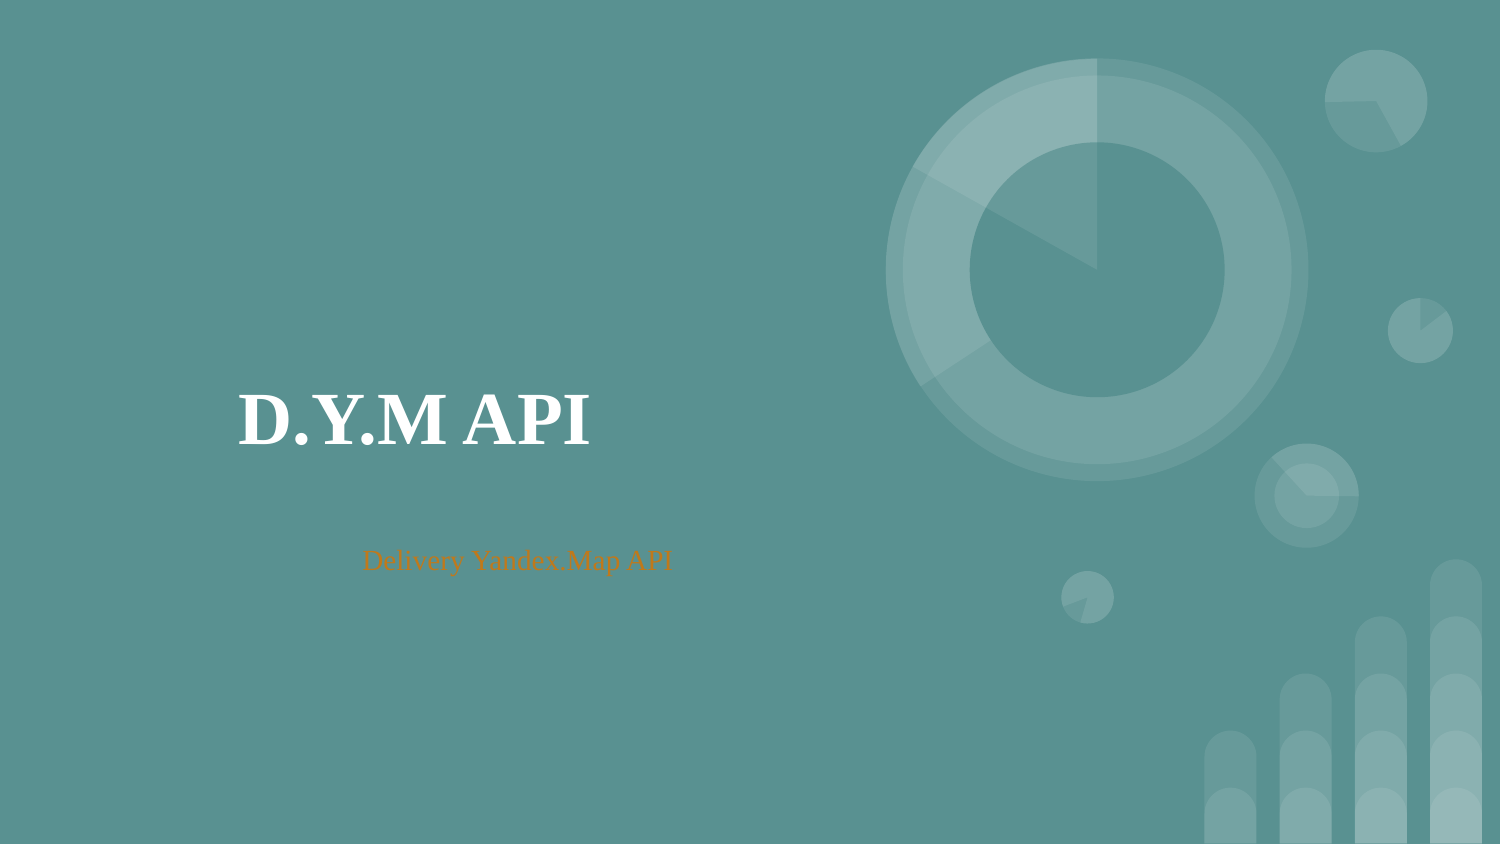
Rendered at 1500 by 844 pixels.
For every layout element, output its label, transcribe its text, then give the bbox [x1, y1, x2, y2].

title D.Y.M API [135, 264, 834, 572]
subtitle Delivery Yandex.Map API [258, 508, 957, 623]
